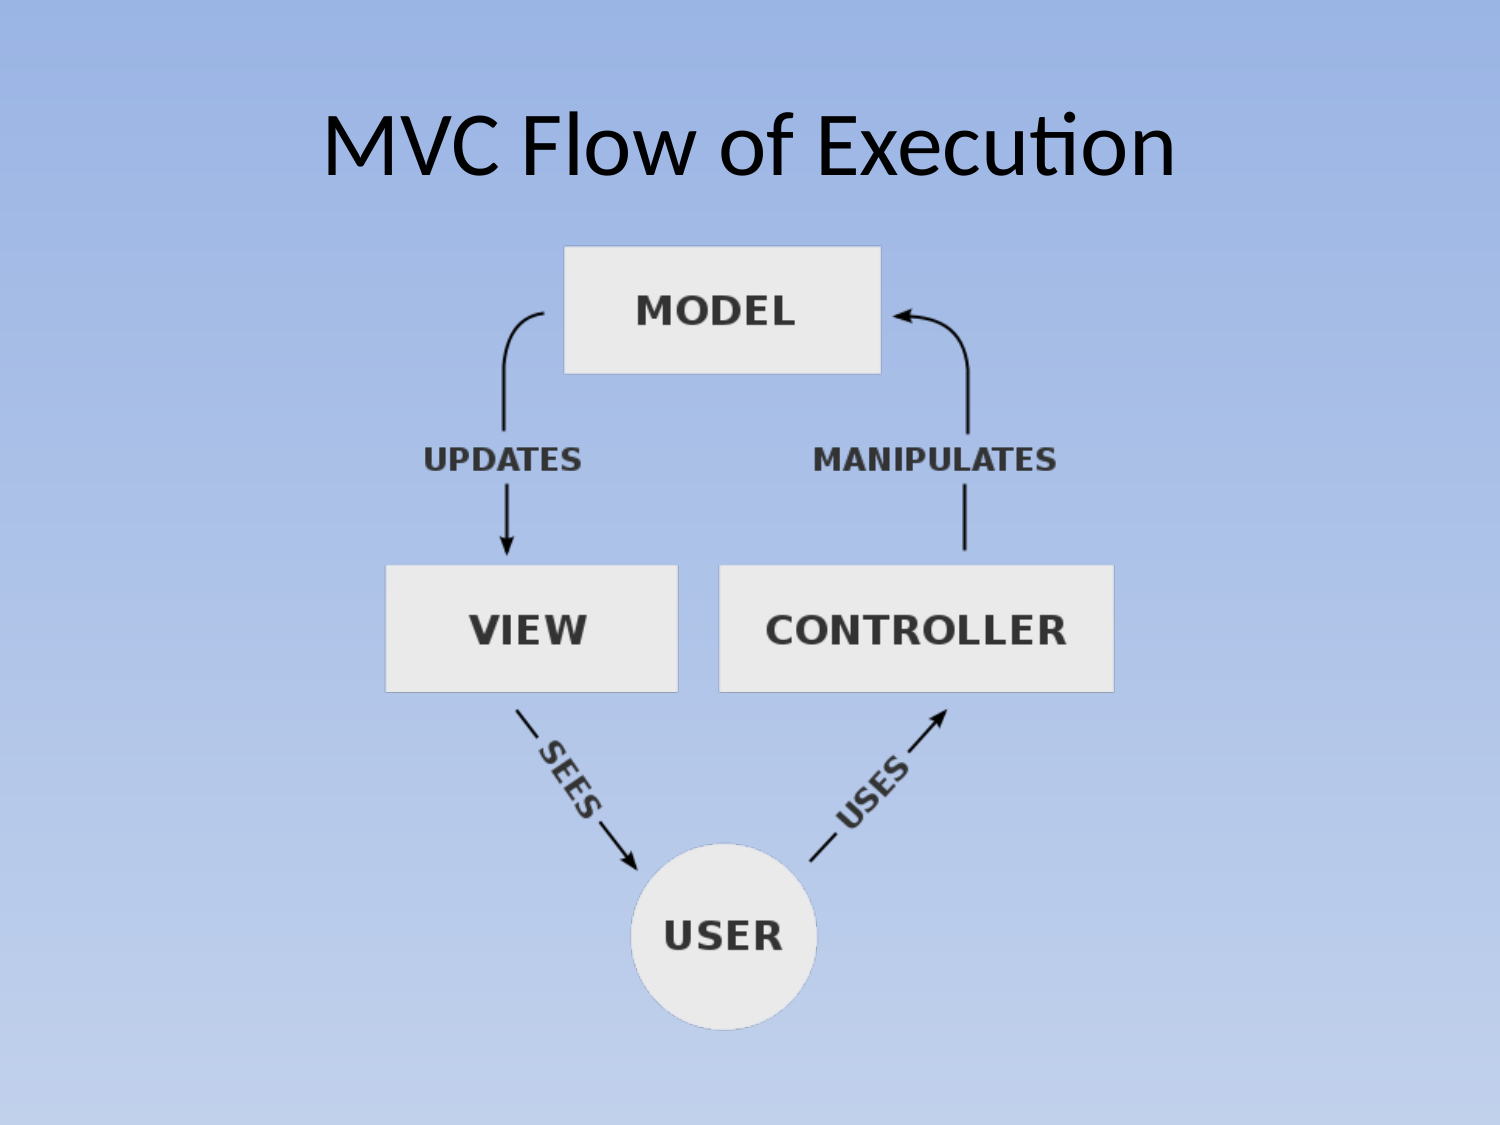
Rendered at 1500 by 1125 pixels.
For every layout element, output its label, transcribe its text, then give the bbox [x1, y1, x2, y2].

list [362, 212, 1138, 1066]
title MVC Flow of Execution [75, 45, 1425, 233]
